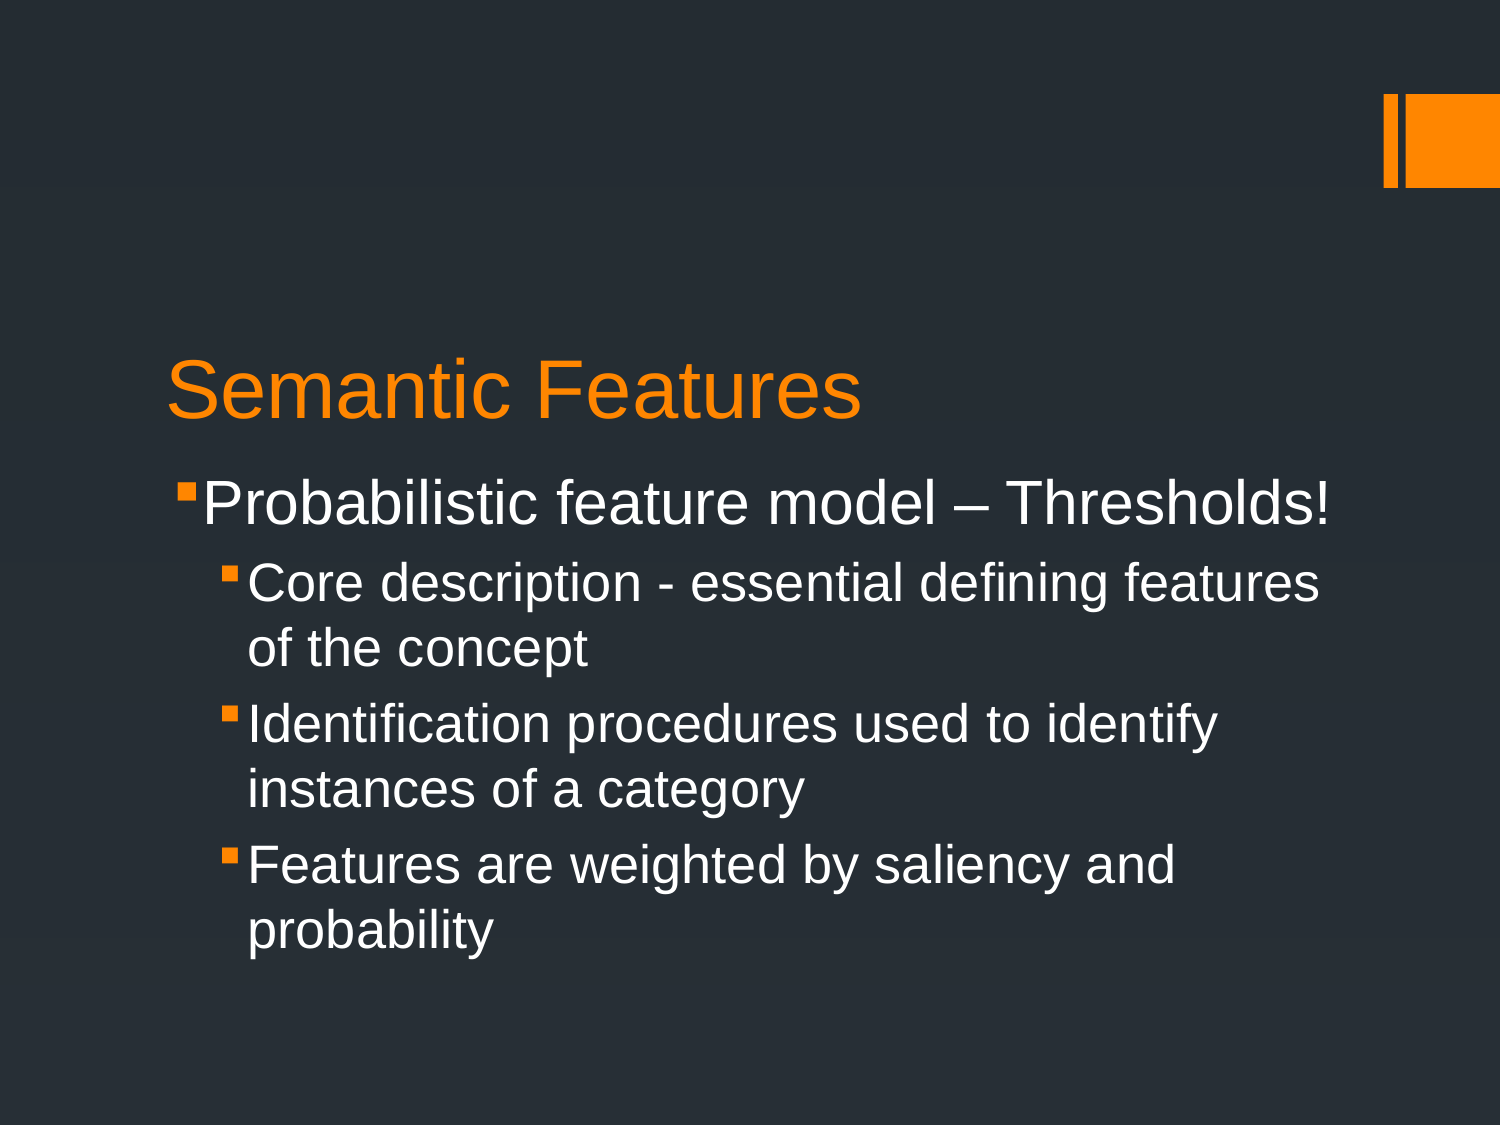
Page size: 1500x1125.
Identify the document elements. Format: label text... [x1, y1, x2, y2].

list Probabilistic feature model – Thresholds! Core description - essential defining features of the concept Identification procedures used to identify instances of a category Features are weighted by saliency and probability [150, 454, 1350, 1035]
title Semantic Features [150, 253, 1350, 443]
